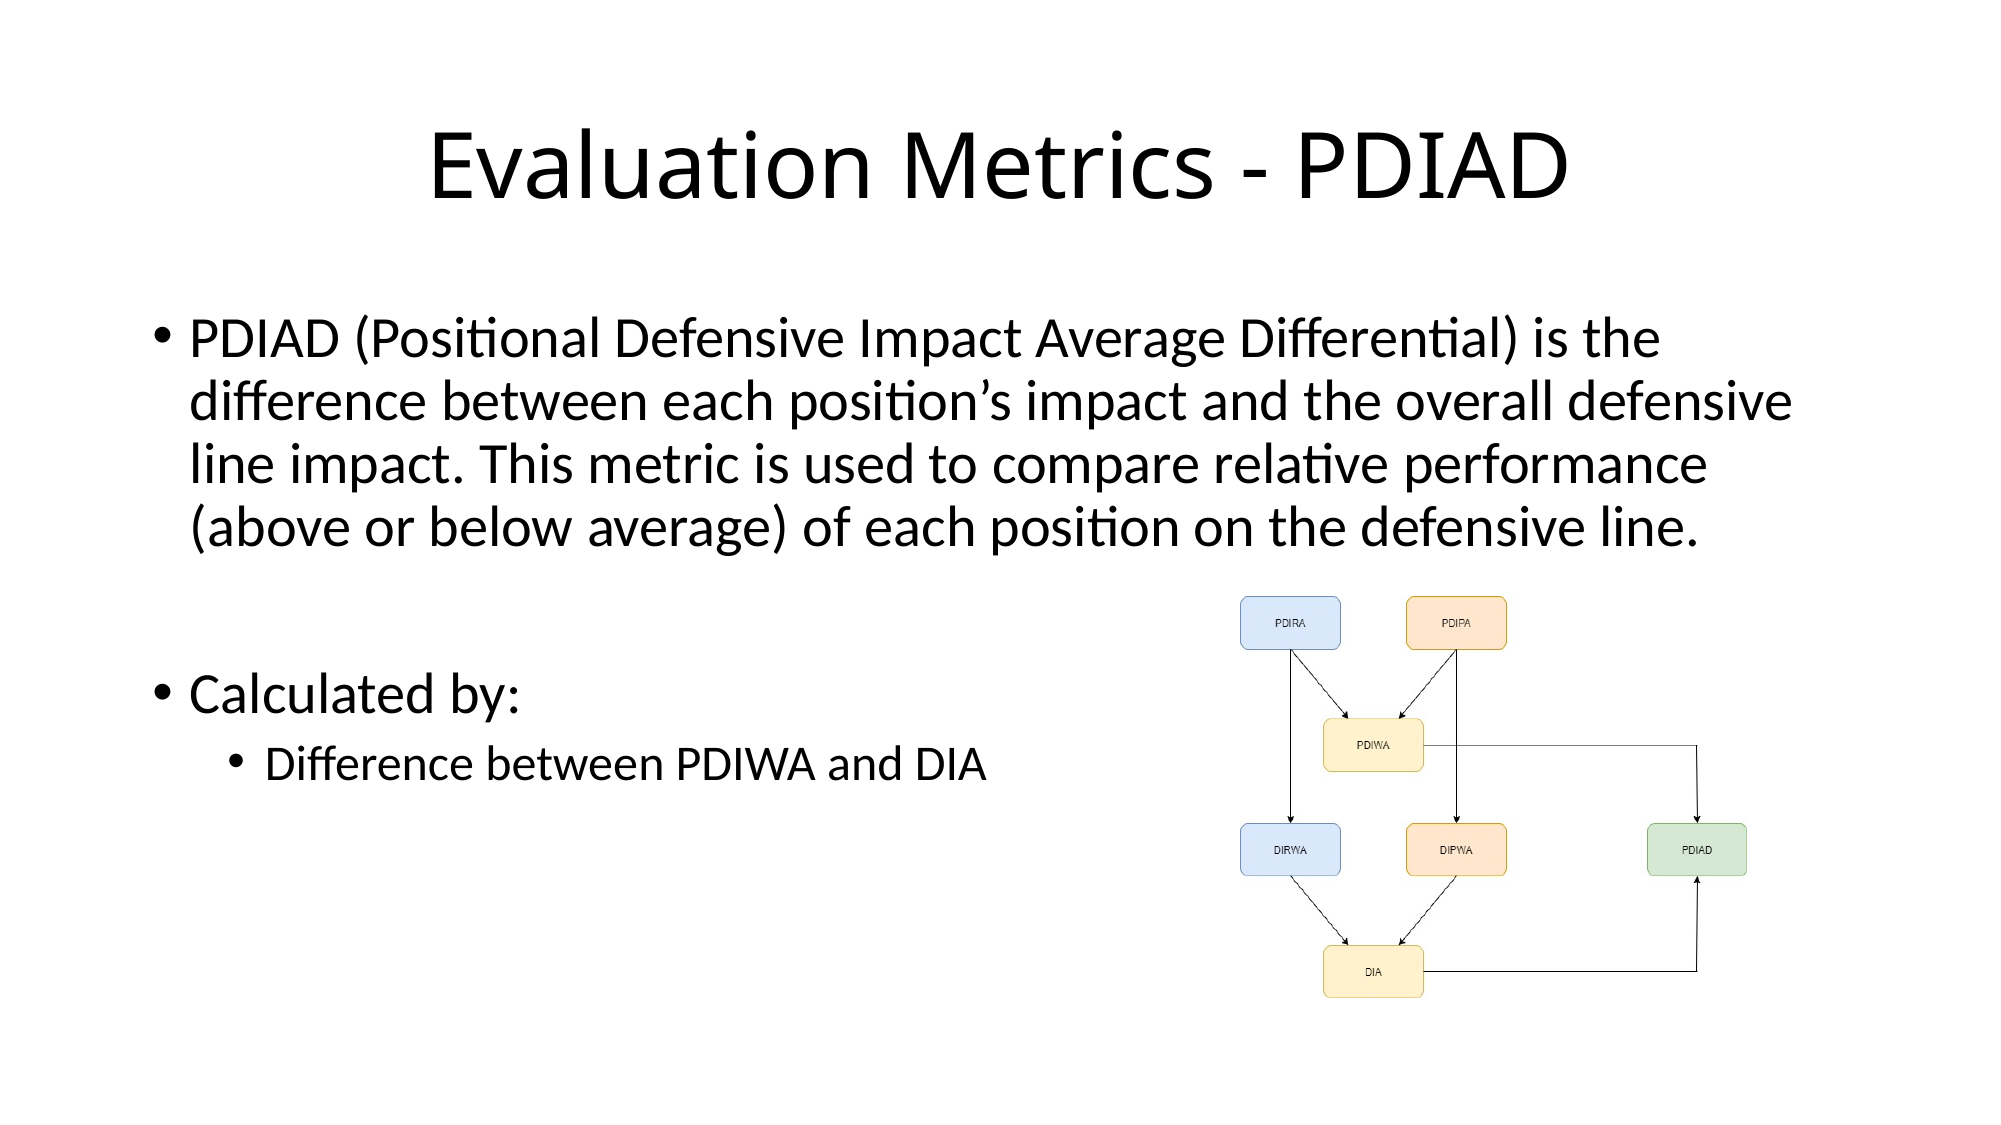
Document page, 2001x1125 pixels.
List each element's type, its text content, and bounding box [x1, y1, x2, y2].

title Evaluation Metrics - PDIAD [137, 59, 1863, 278]
list PDIAD (Positional Defensive Impact Average Differential) is the difference between each position’s impact and the overall defensive line impact. This metric is used to compare relative performance (above or below average) of each position on the defensive line. Calculated by: Difference between PDIWA and DIA [137, 299, 1863, 1014]
picture [1239, 596, 1747, 998]
